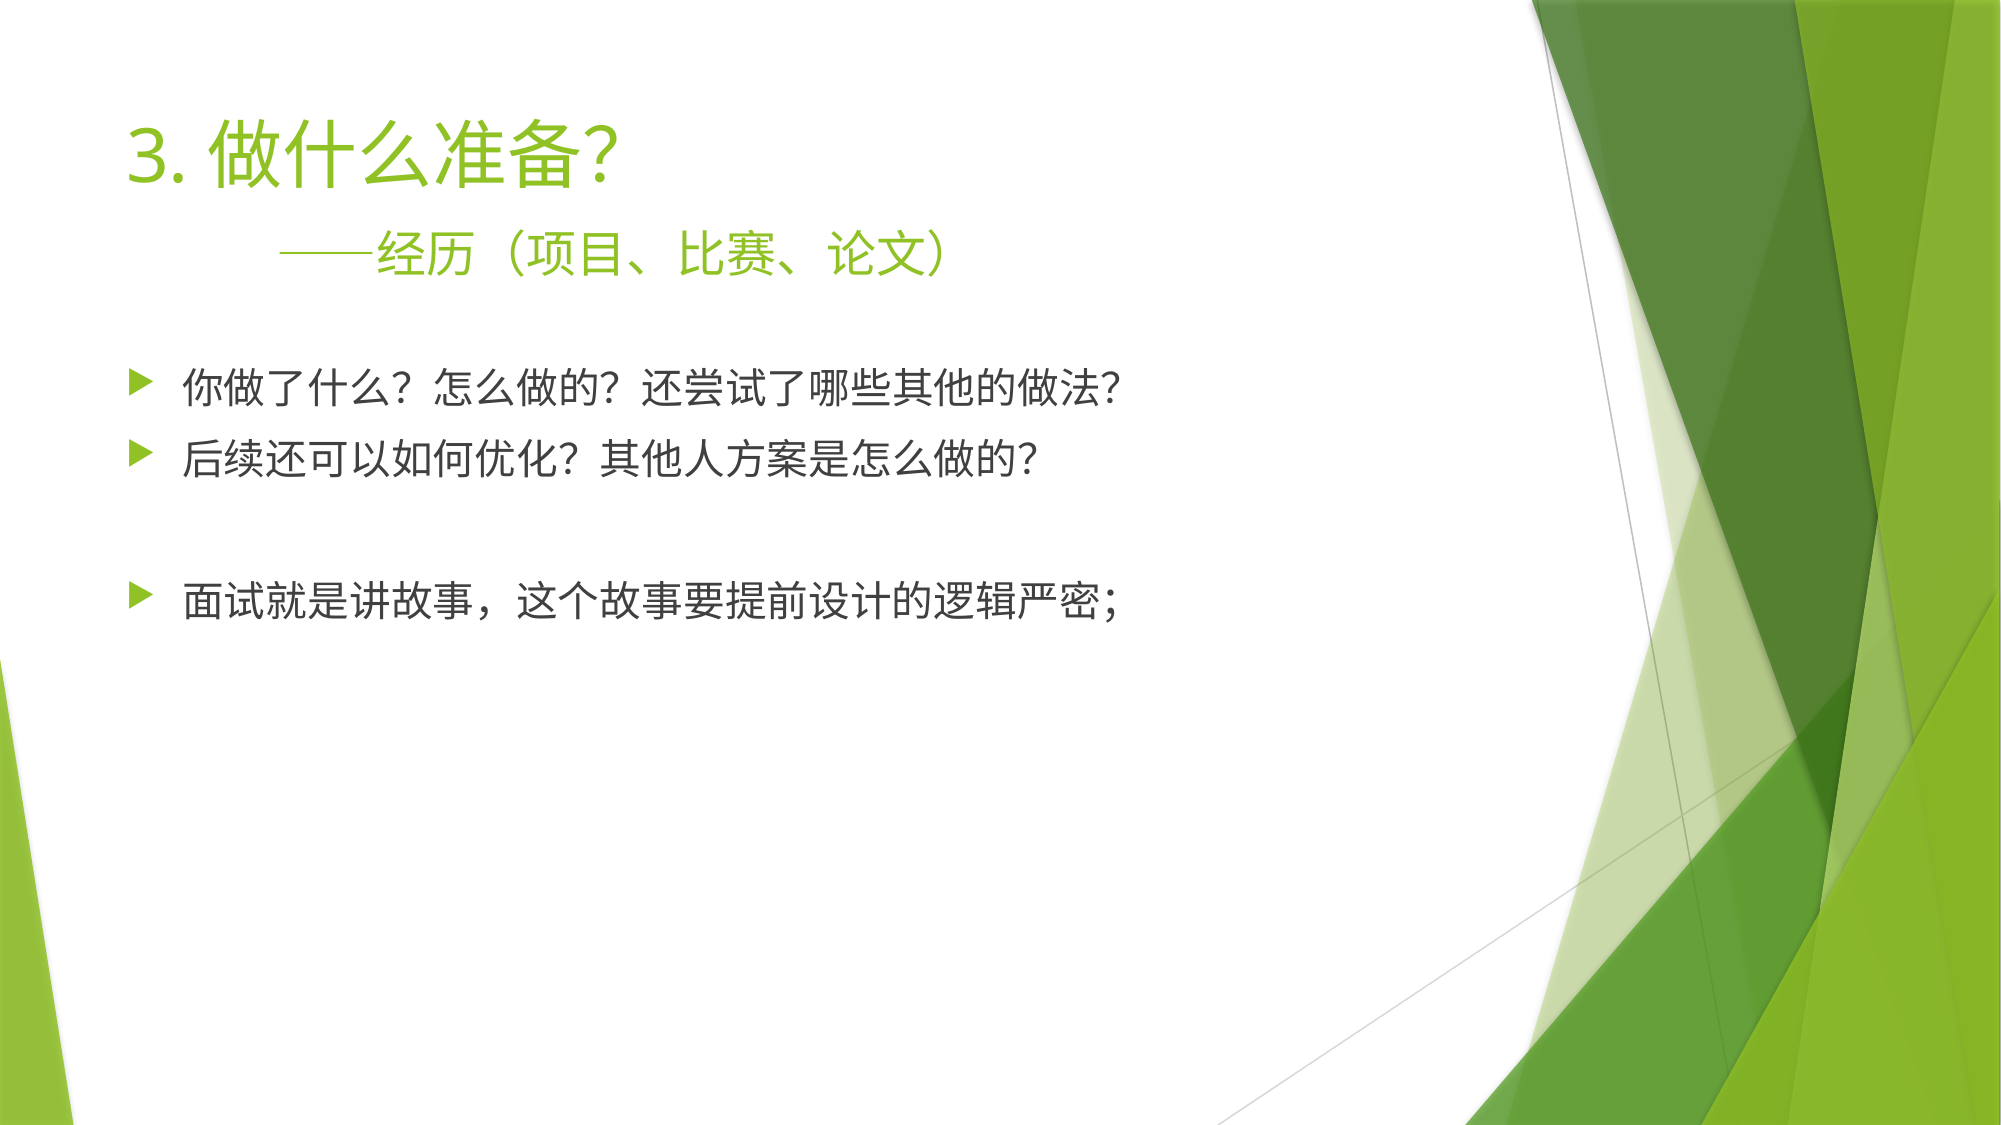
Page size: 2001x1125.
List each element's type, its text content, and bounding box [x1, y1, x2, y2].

list 你做了什么？怎么做的？还尝试了哪些其他的做法？ 后续还可以如何优化？其他人方案是怎么做的？ 面试就是讲故事，这个故事要提前设计的逻辑严密； [111, 354, 1522, 992]
title 3.做什么准备？ ——经历（项目、比赛、论文） [111, 99, 1522, 317]
